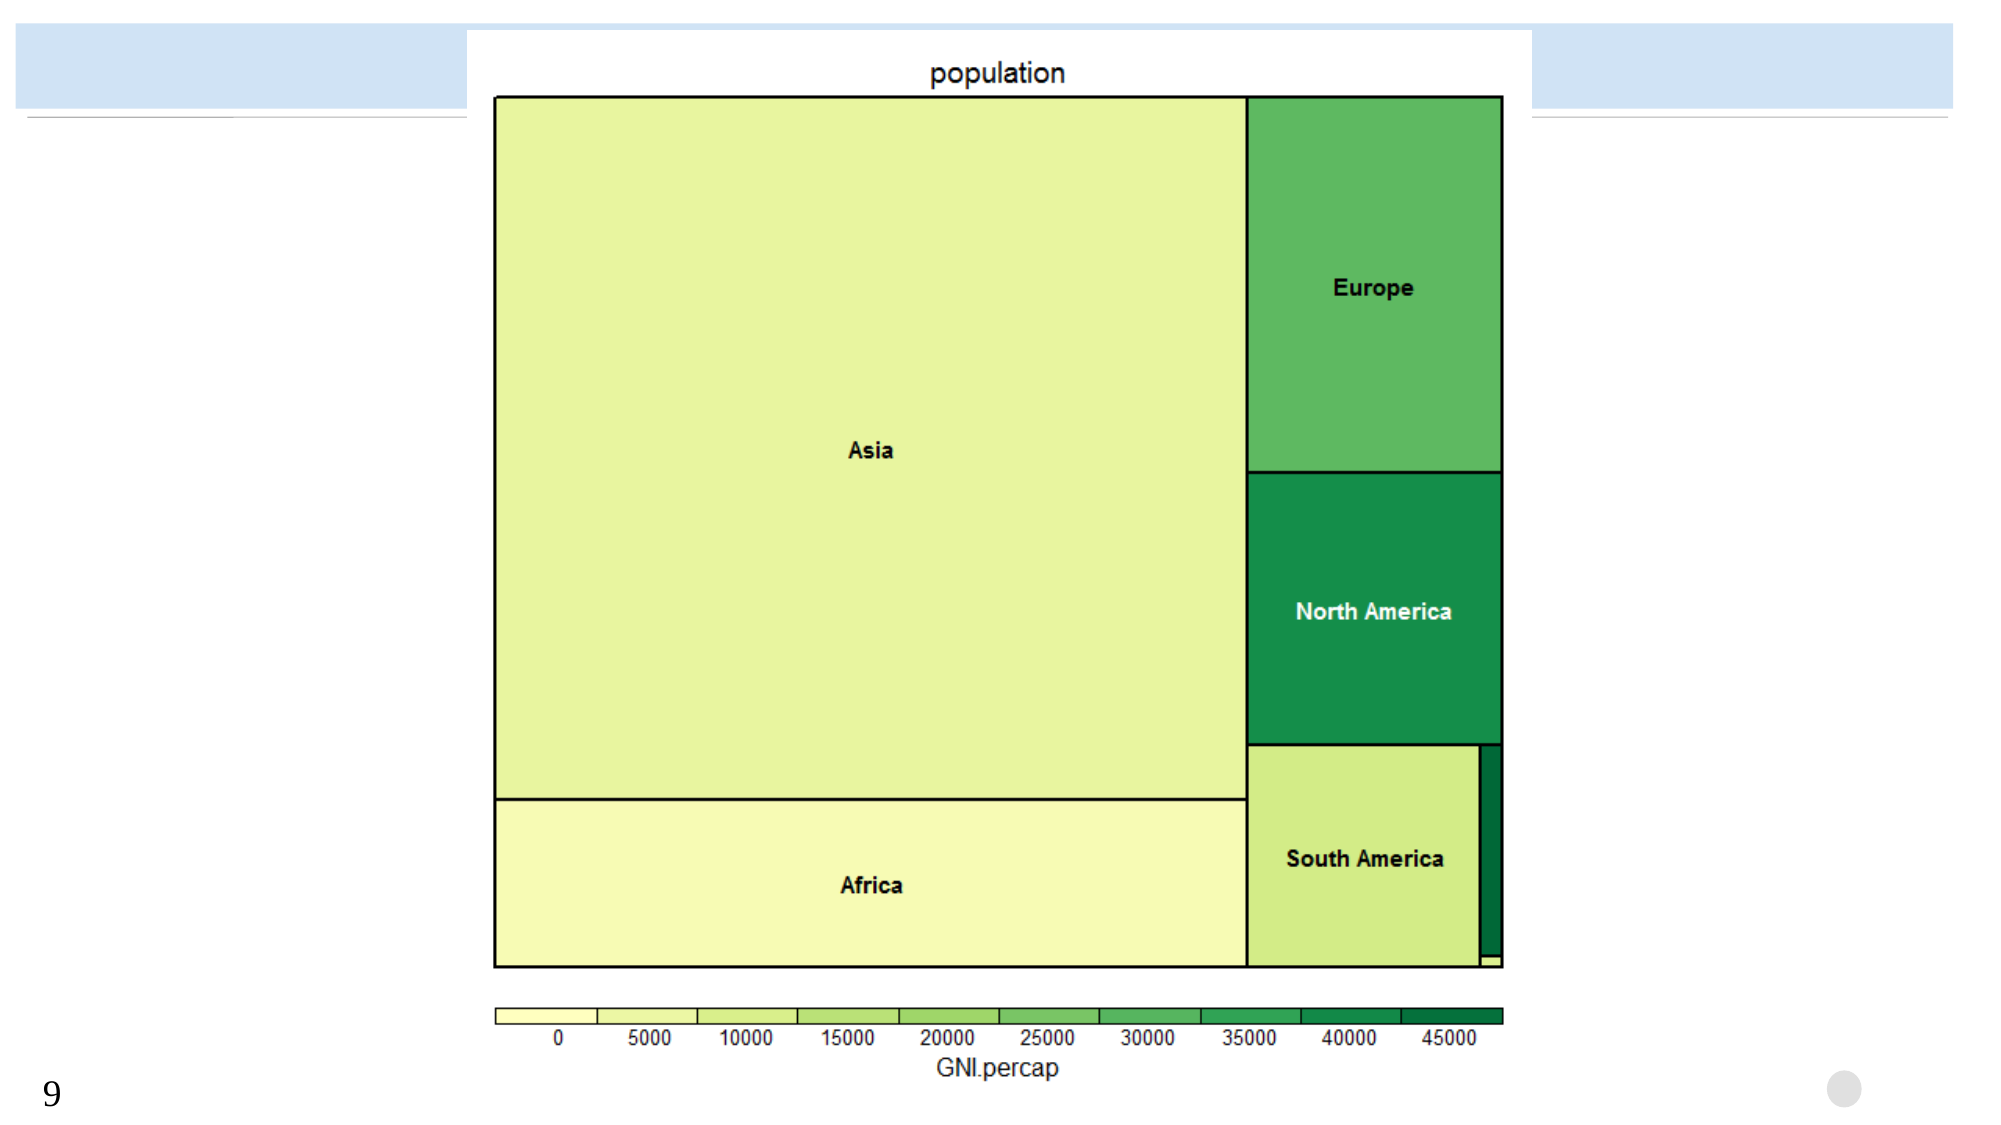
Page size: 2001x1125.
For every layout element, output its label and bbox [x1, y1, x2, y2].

text_box [1826, 1070, 1862, 1108]
picture [467, 30, 1533, 1097]
